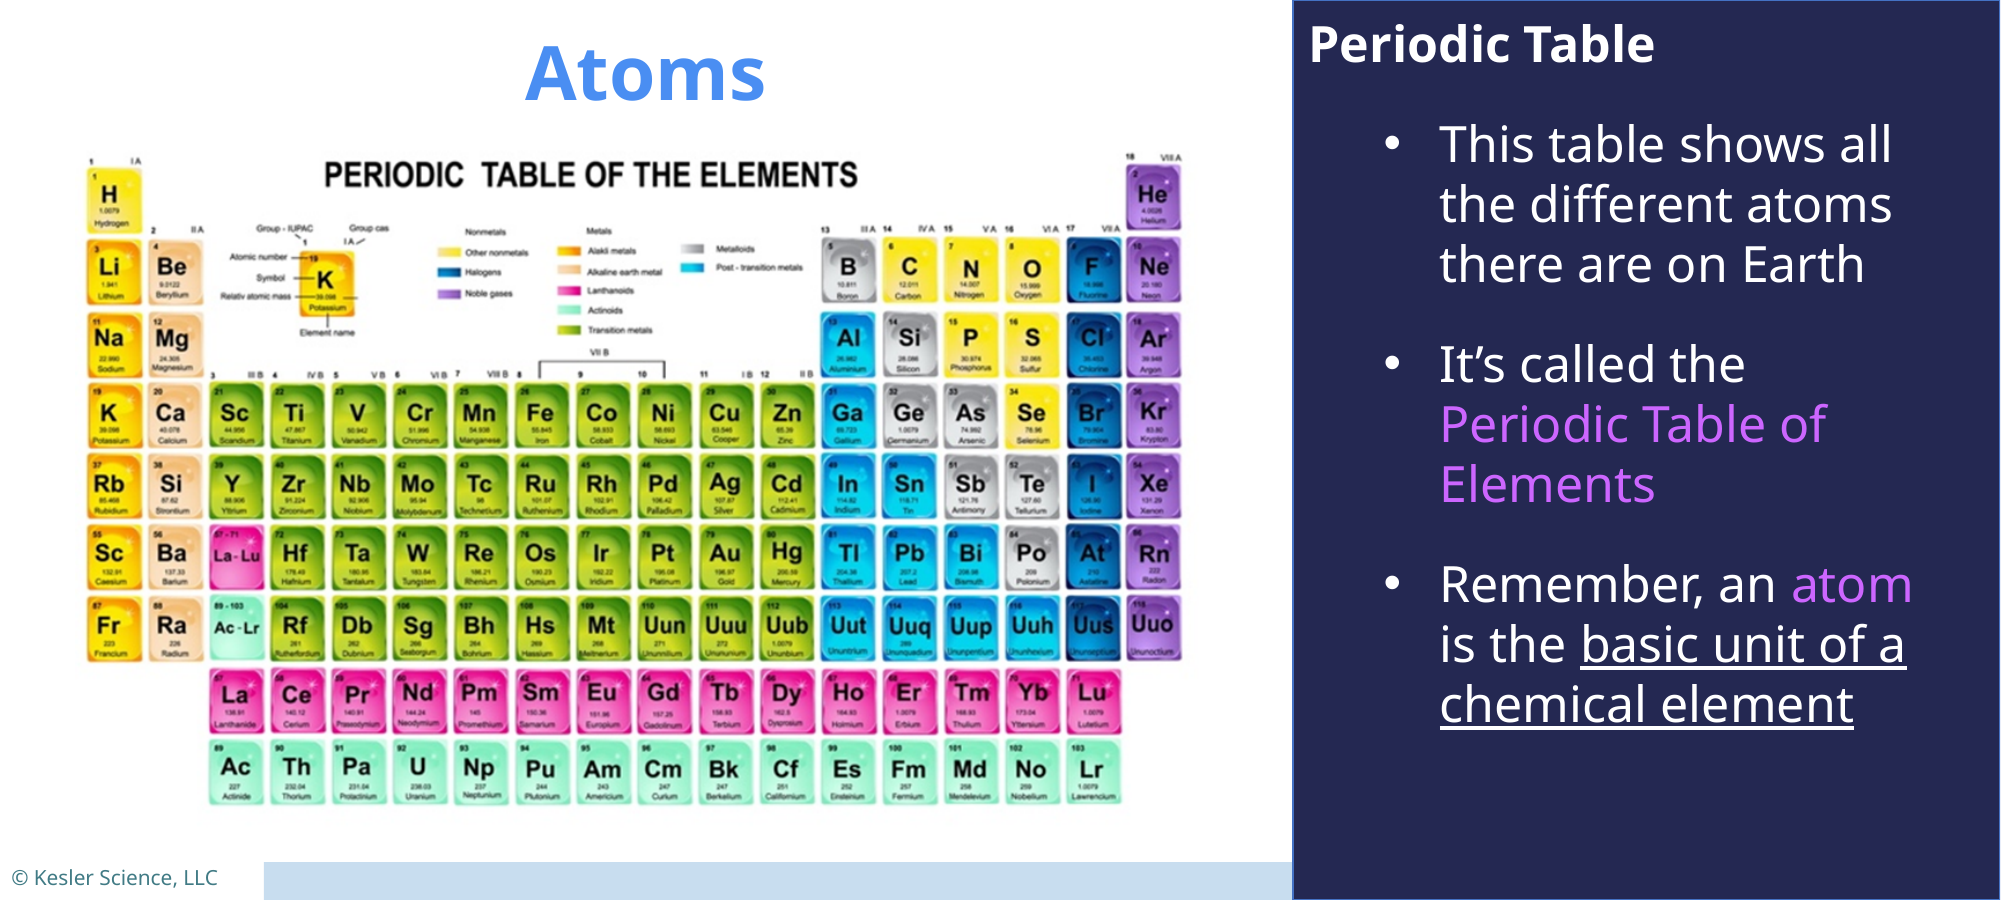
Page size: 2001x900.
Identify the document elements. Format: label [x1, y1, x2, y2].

picture [75, 139, 1199, 862]
